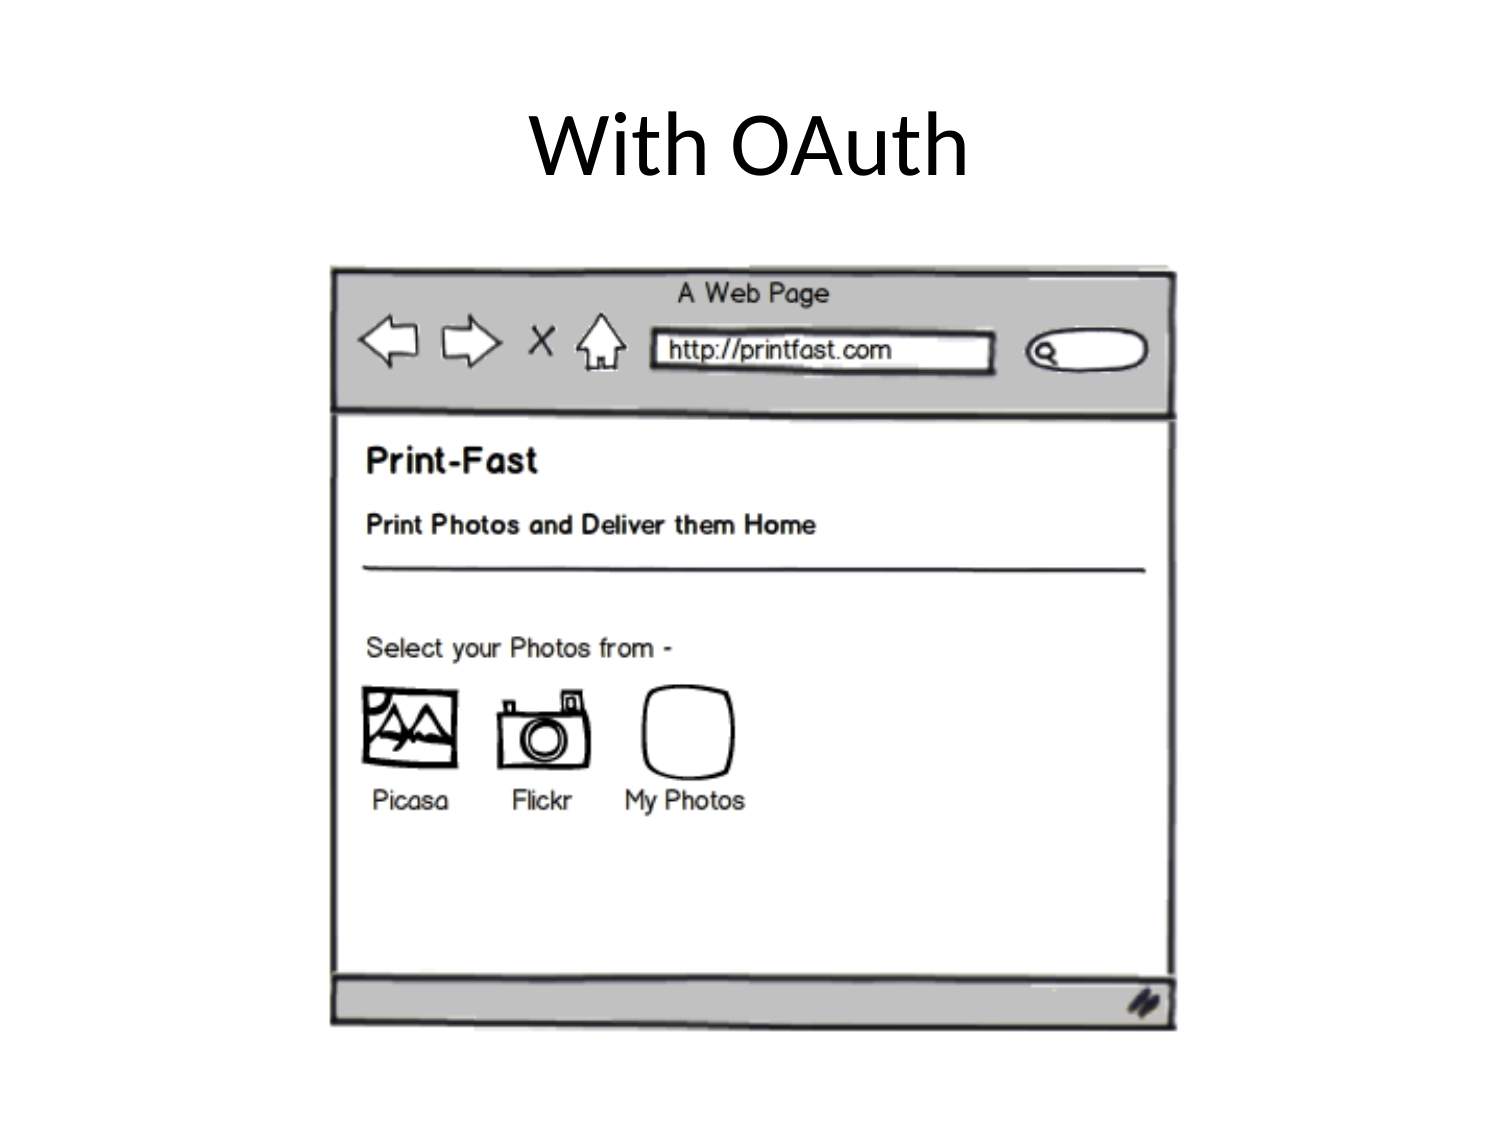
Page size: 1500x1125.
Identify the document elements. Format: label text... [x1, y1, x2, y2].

picture [318, 251, 1182, 1042]
title With OAuth [75, 45, 1425, 233]
